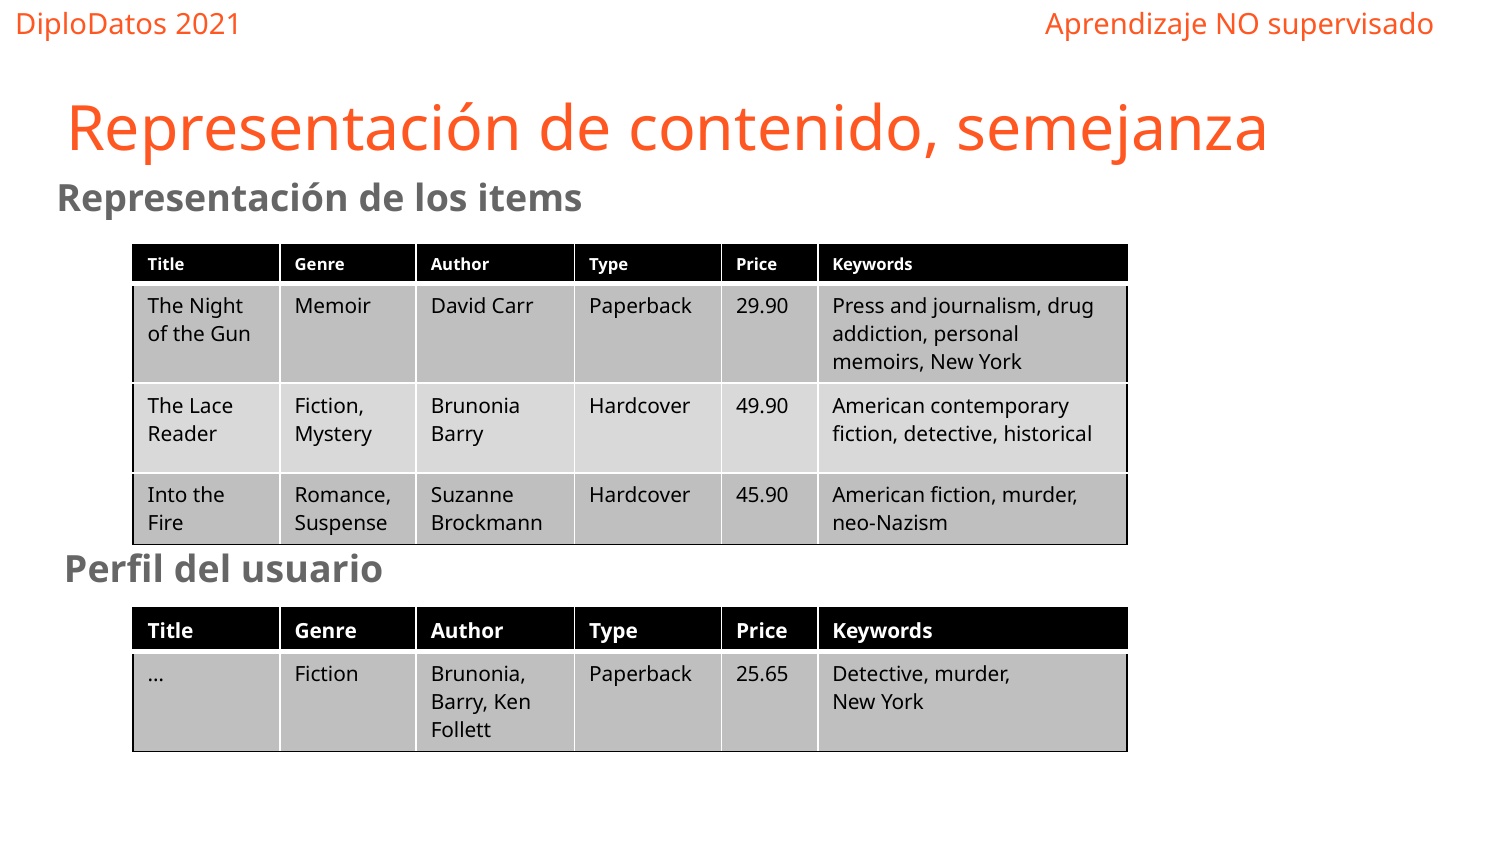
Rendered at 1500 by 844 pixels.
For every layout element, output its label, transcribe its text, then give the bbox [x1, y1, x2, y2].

table_header Keywords [819, 609, 1126, 649]
table_cell Paperback [575, 286, 721, 382]
table_cell Into the Fire [134, 474, 279, 537]
table_cell Press and journalism, drug addiction, personal memoirs, New York [819, 286, 1126, 382]
table_cell 45.90 [722, 474, 817, 537]
text_box Representación de contenido, semejanza [51, 72, 1449, 167]
table_header Title [134, 609, 279, 649]
table_cell Suzanne Brockmann [417, 474, 574, 537]
table_cell Detective, murder, New York [819, 654, 1126, 751]
table_cell Fiction [281, 654, 415, 751]
table_header Genre [281, 246, 415, 281]
table_cell 29.90 [722, 286, 817, 382]
text_box Representación de los items [41, 166, 1392, 238]
table_header Author [417, 609, 574, 649]
table_cell American contemporary fiction, detective, historical [819, 384, 1126, 472]
table_cell Paperback [575, 654, 721, 751]
table_header Title [134, 246, 279, 281]
table_cell The Lace Reader [134, 384, 279, 472]
table_header Genre [281, 609, 415, 649]
table_cell Memoir [281, 286, 415, 382]
table_header Price [722, 246, 817, 281]
table_header Keywords [819, 246, 1126, 281]
table_cell Romance, Suspense [281, 474, 415, 537]
table_cell 49.90 [722, 384, 817, 472]
table_cell 25.65 [722, 654, 817, 751]
table_header Type [575, 246, 721, 281]
text_box Perfil del usuario [48, 537, 1399, 609]
table_cell Hardcover [575, 384, 721, 472]
table_cell American fiction, murder, neo-Nazism [819, 474, 1126, 537]
table_cell Brunonia, Barry, Ken Follett [417, 654, 574, 751]
table_cell Brunonia Barry [417, 384, 574, 472]
table_cell Hardcover [575, 474, 721, 537]
table_cell … [134, 654, 279, 751]
table_cell The Night of the Gun [134, 286, 279, 382]
table_cell David Carr [417, 286, 574, 382]
table_header Author [417, 246, 574, 281]
table_header Price [722, 609, 817, 649]
table_header Type [575, 609, 721, 649]
table_cell Fiction, Mystery [281, 384, 415, 472]
